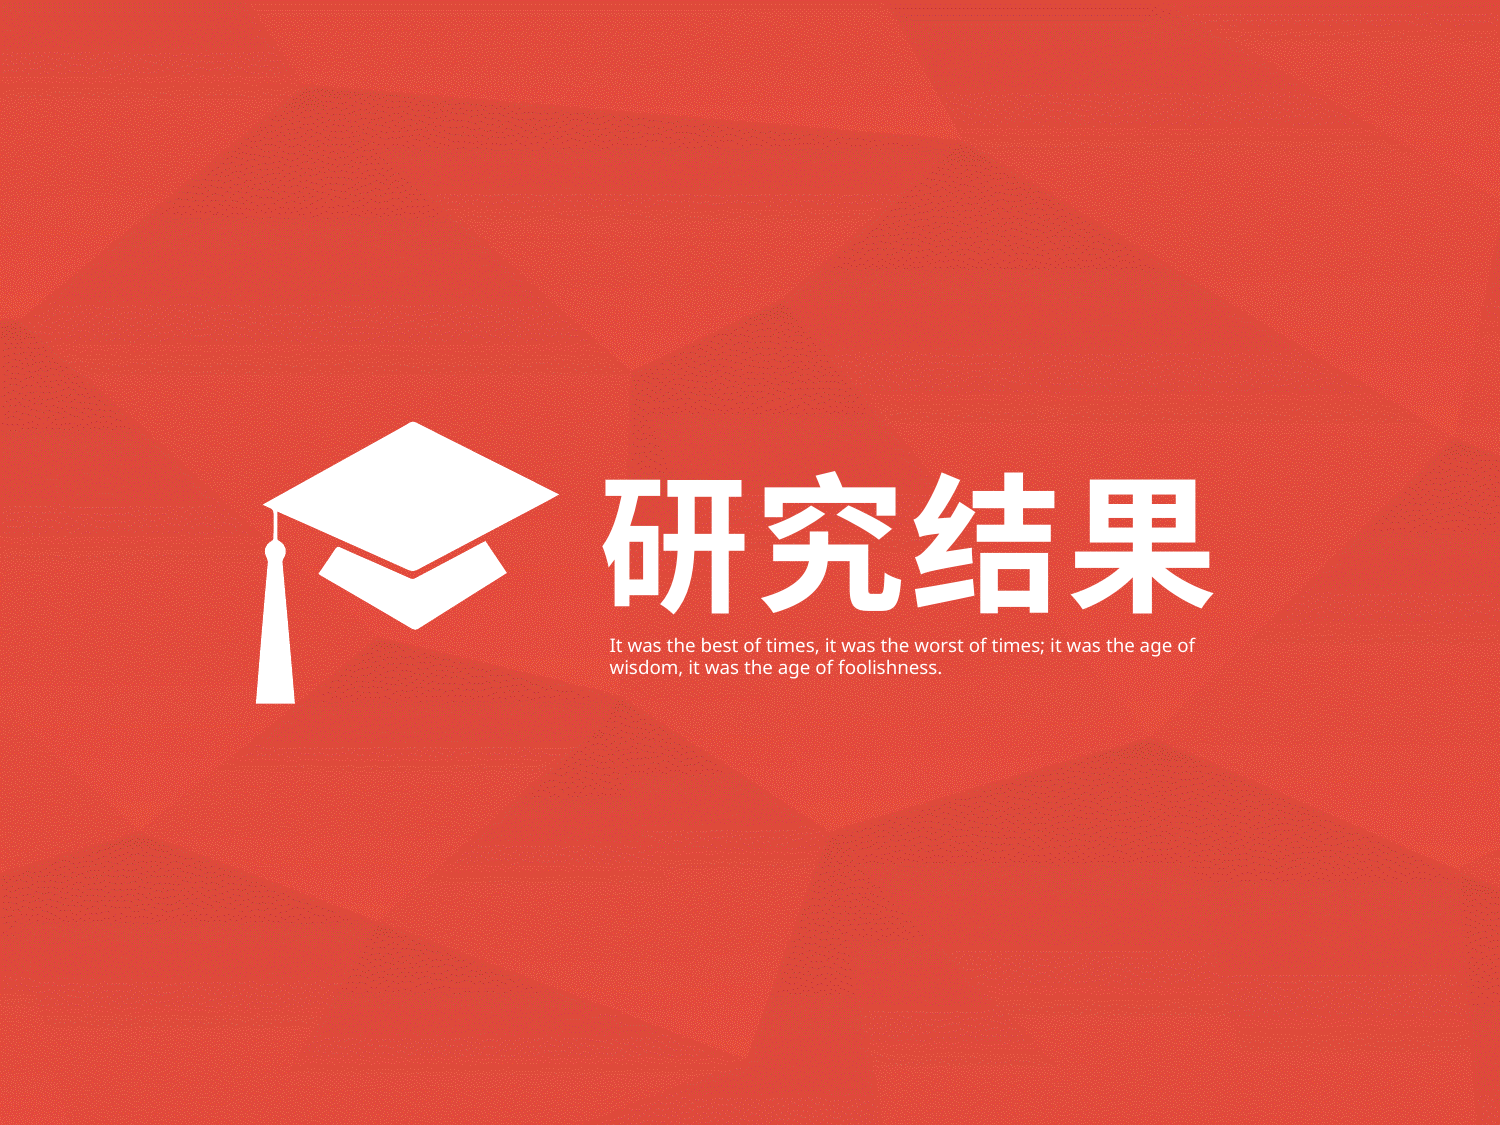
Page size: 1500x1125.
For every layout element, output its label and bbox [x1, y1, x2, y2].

text_box [255, 421, 1245, 704]
picture [0, 0, 1500, 1125]
